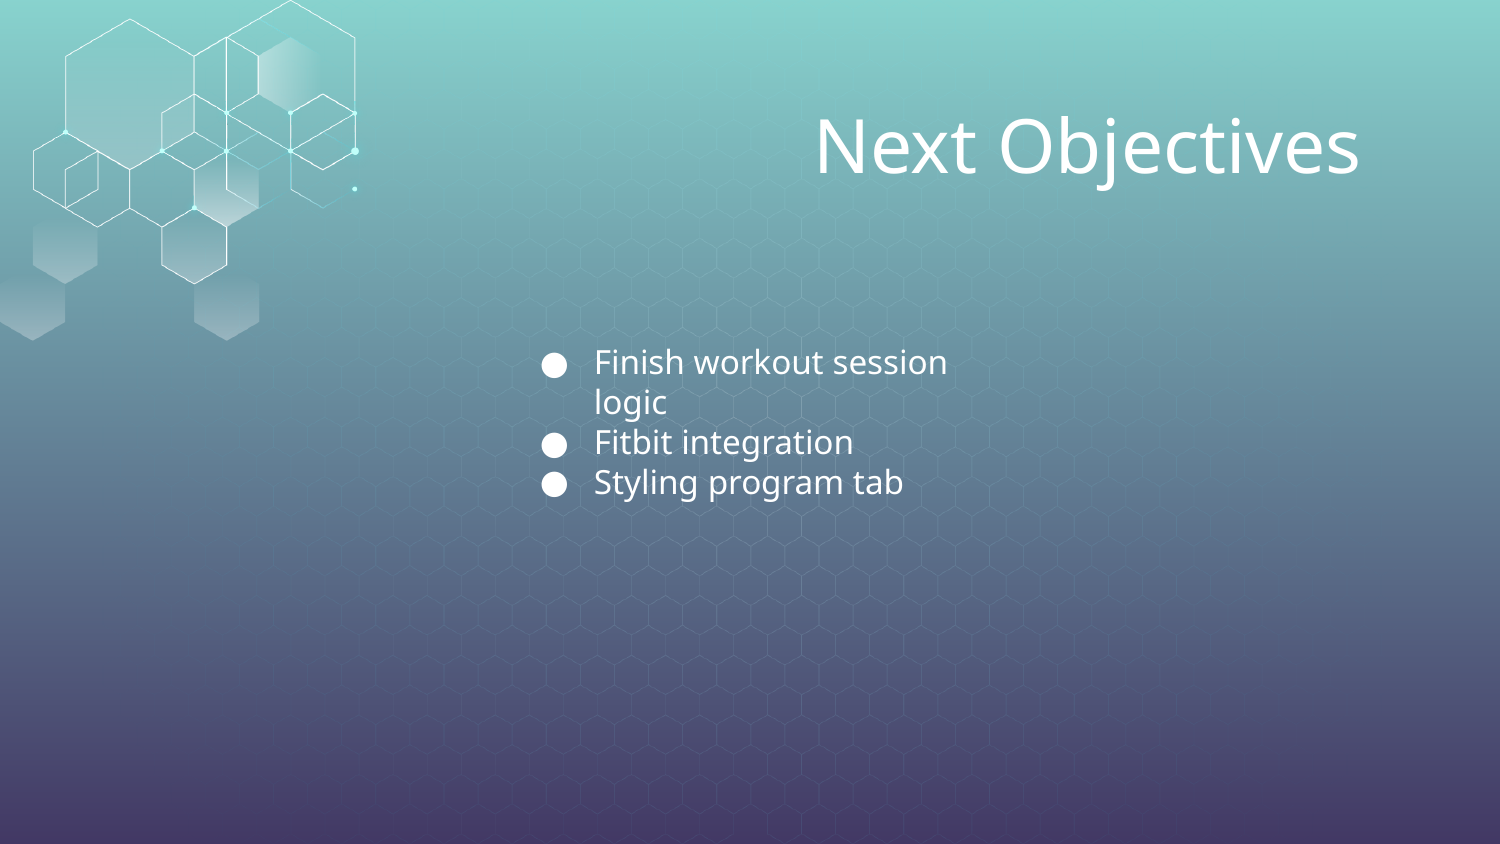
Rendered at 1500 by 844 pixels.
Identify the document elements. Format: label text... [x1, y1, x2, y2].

text_box Finish workout session logic Fitbit integration Styling program tab [503, 326, 996, 517]
title Next Objectives [0, 83, 1378, 194]
picture [0, 0, 1398, 844]
